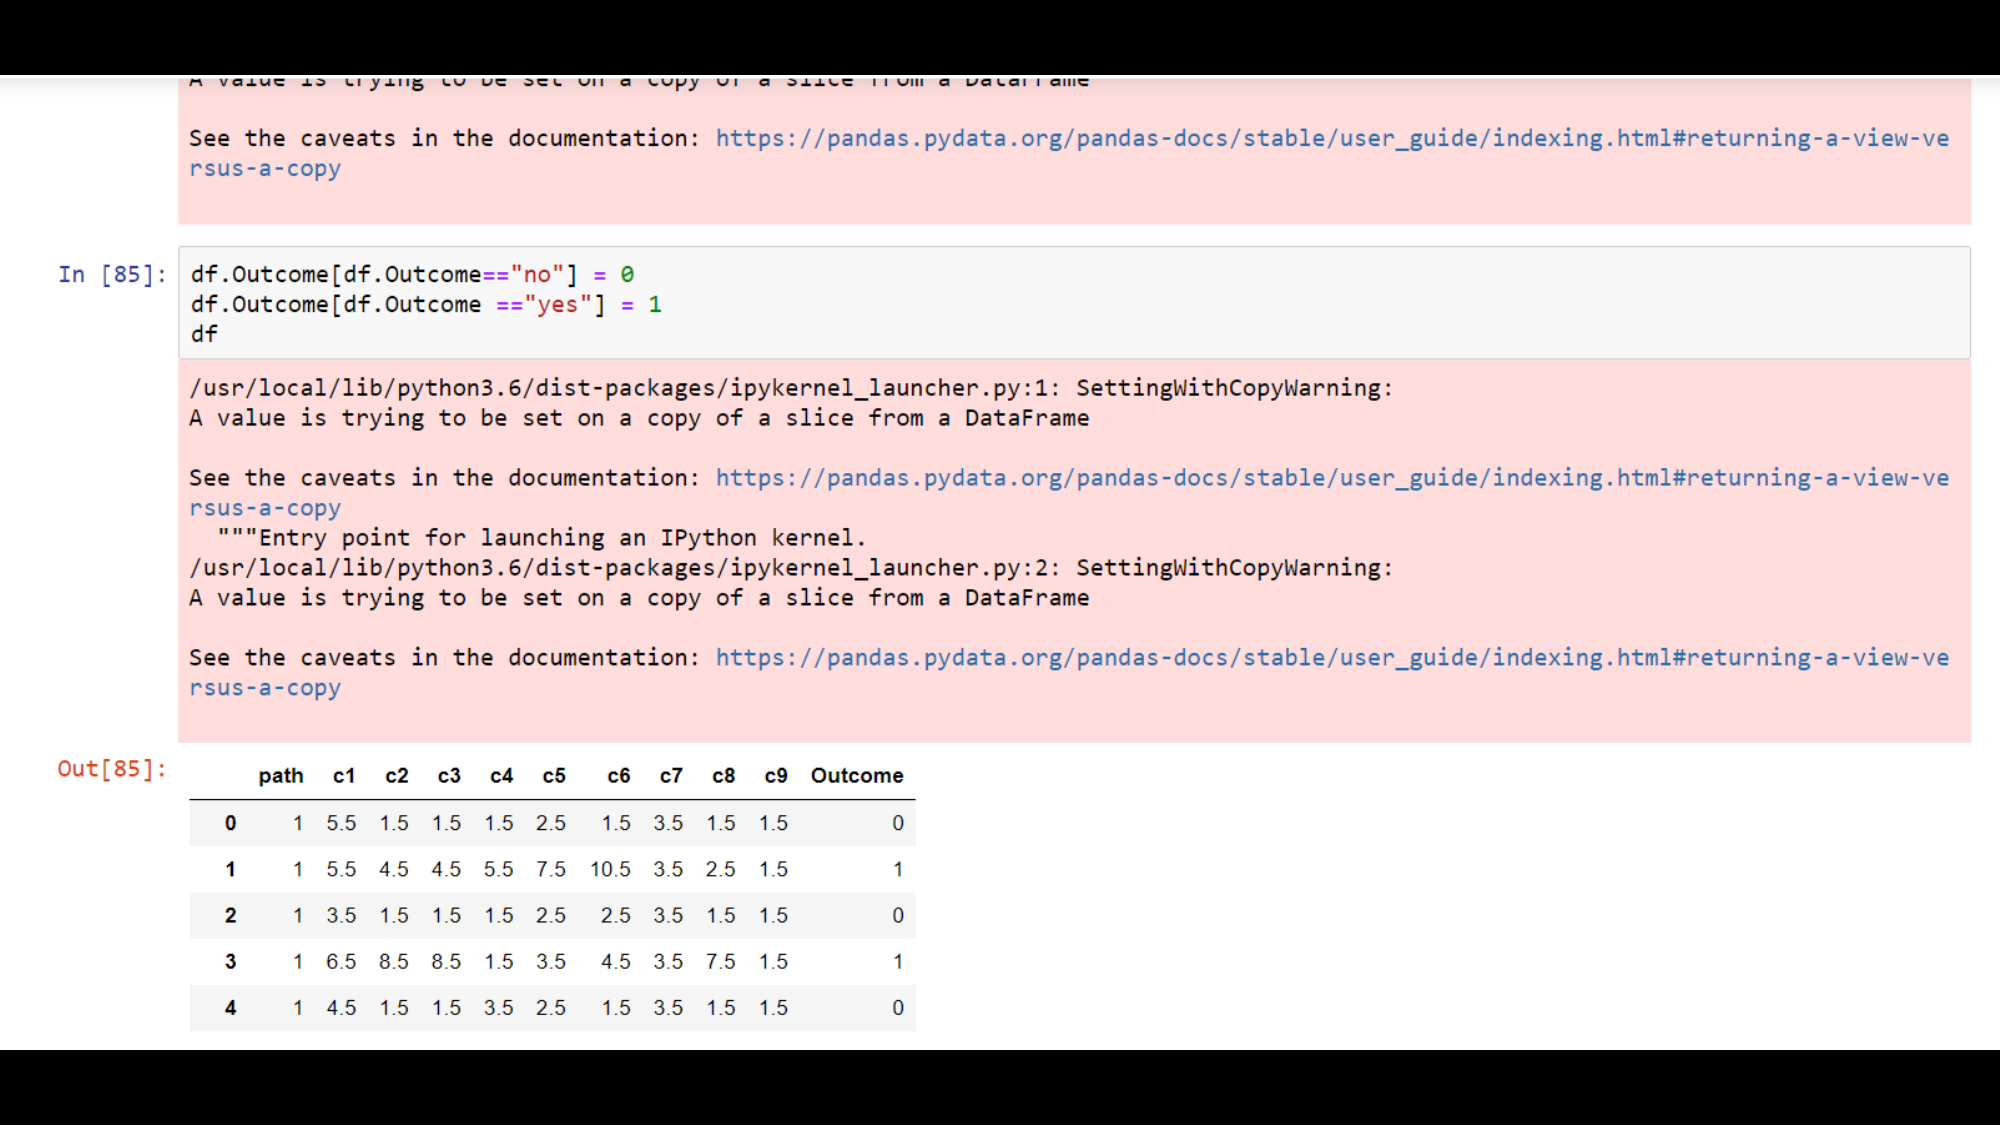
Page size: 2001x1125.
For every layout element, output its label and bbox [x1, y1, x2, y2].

picture [0, 75, 2000, 1050]
